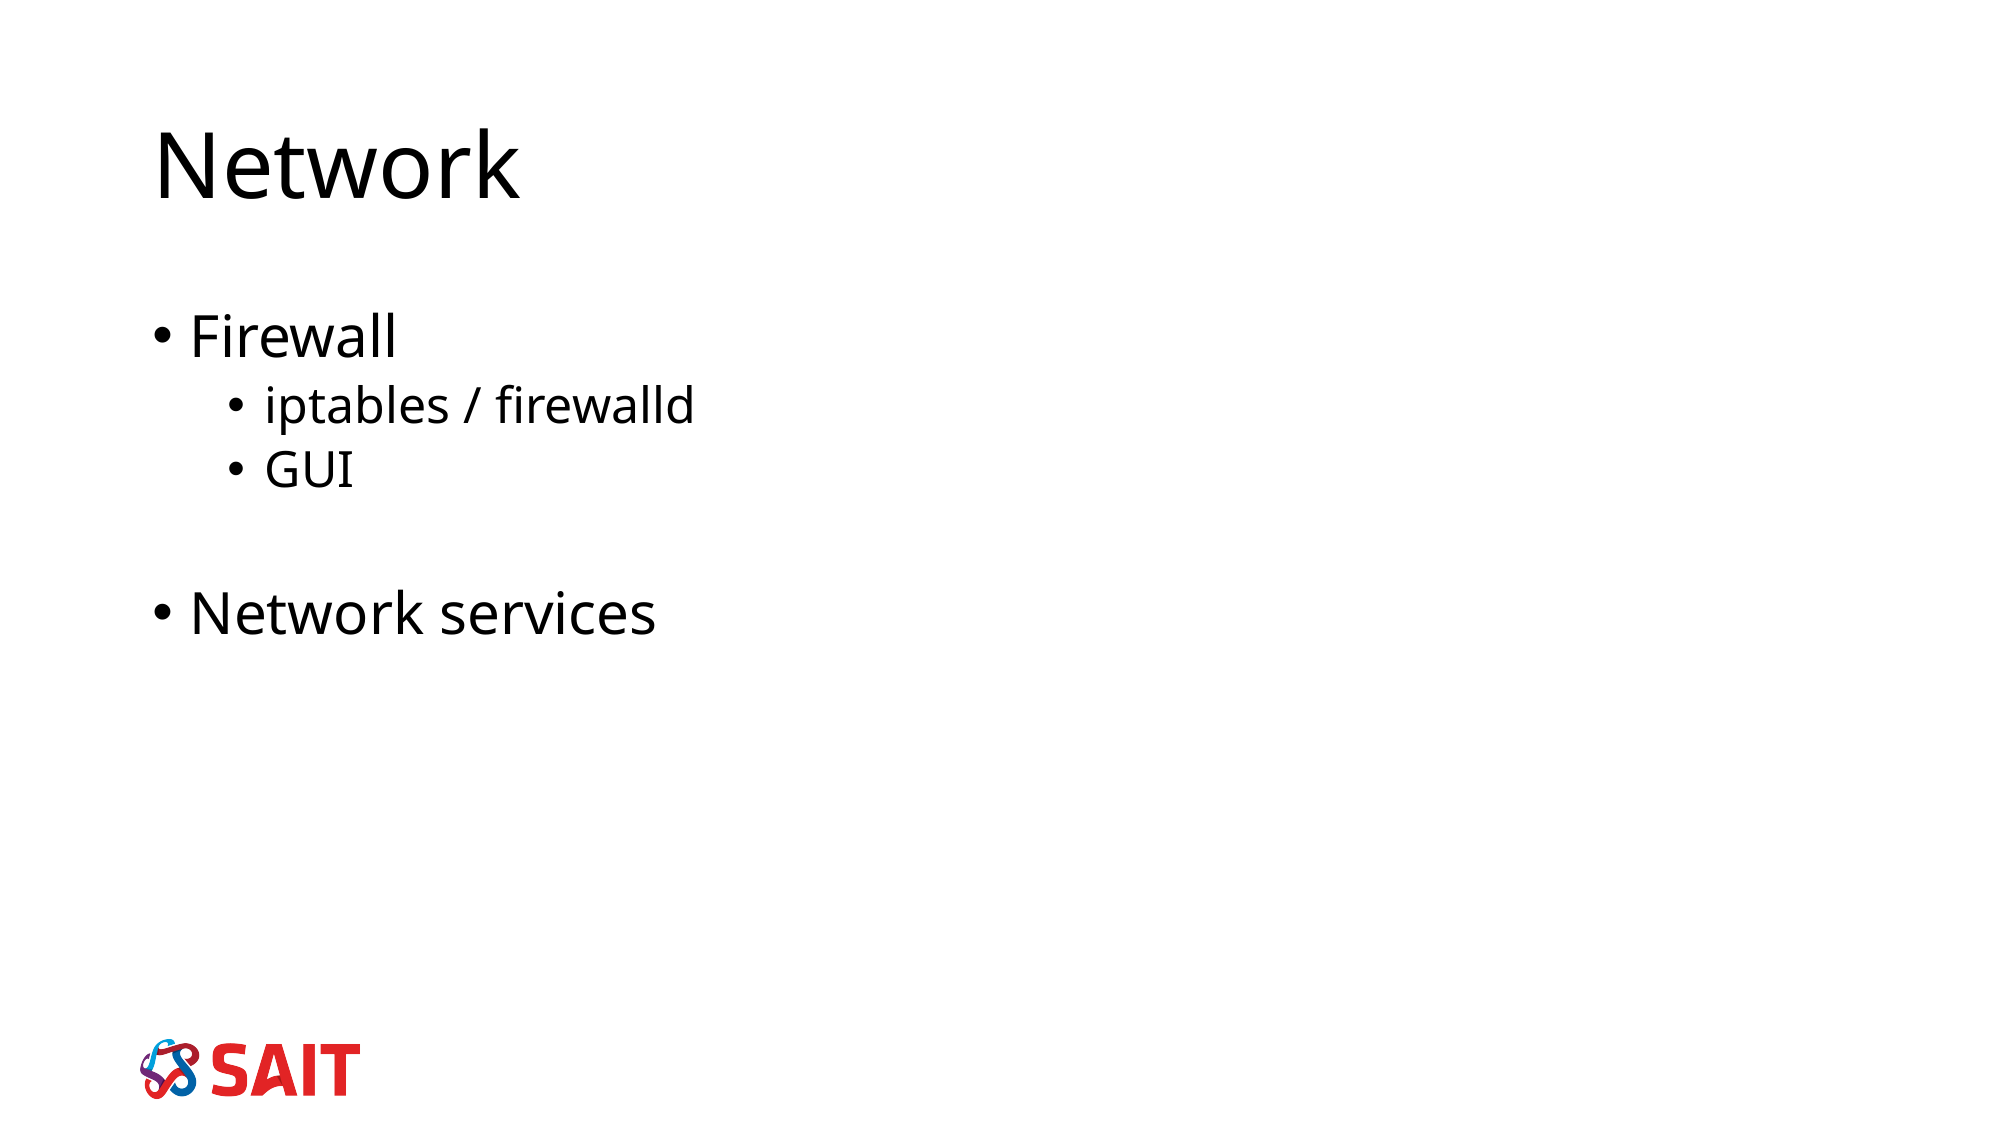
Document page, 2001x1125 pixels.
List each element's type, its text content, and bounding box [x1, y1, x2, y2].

title Network [137, 59, 1863, 278]
list Firewall iptables / firewalld GUI Network services [137, 299, 1863, 1014]
picture [114, 1013, 386, 1125]
